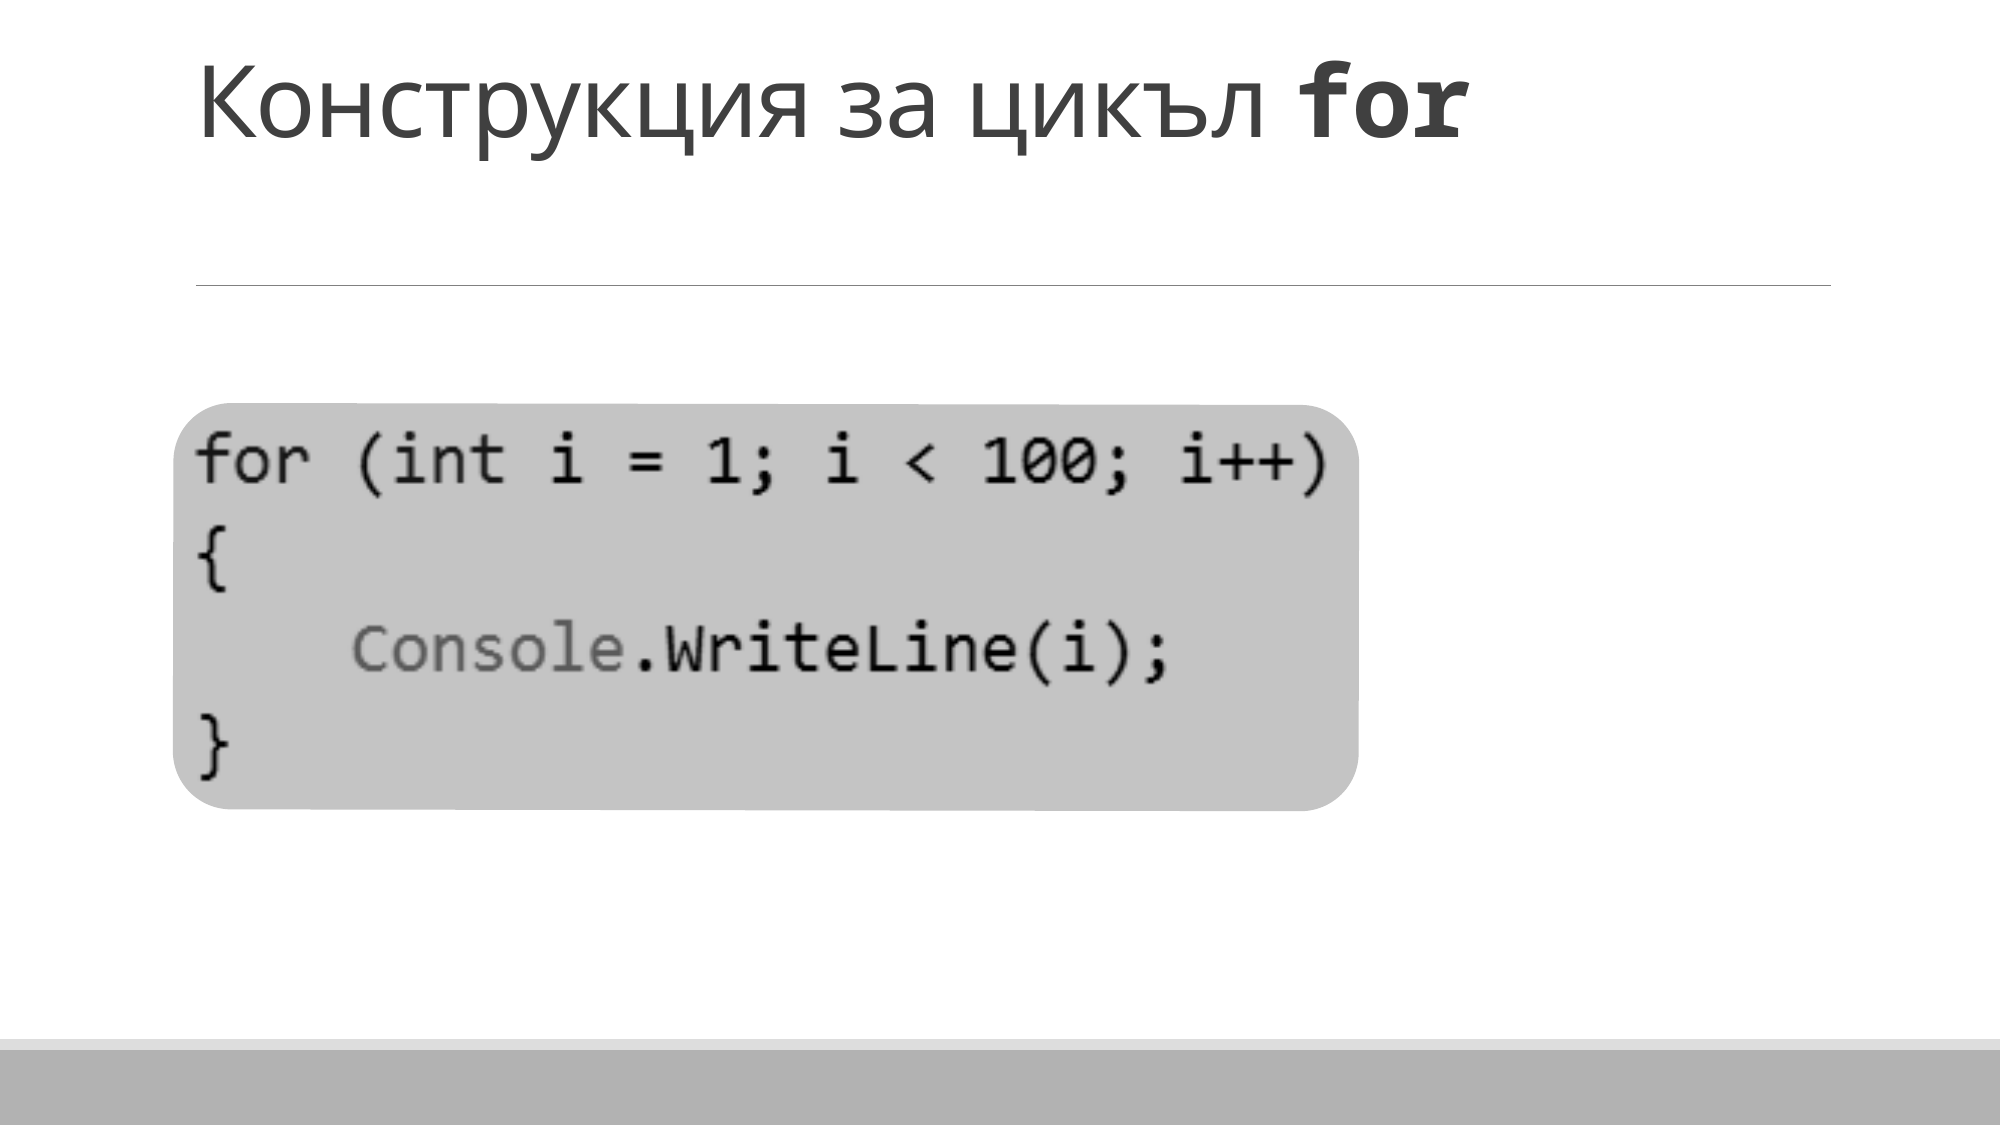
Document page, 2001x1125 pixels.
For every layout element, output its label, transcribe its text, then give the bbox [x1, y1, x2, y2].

title Конструкция за цикъл for [180, 47, 1830, 285]
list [172, 403, 1360, 811]
